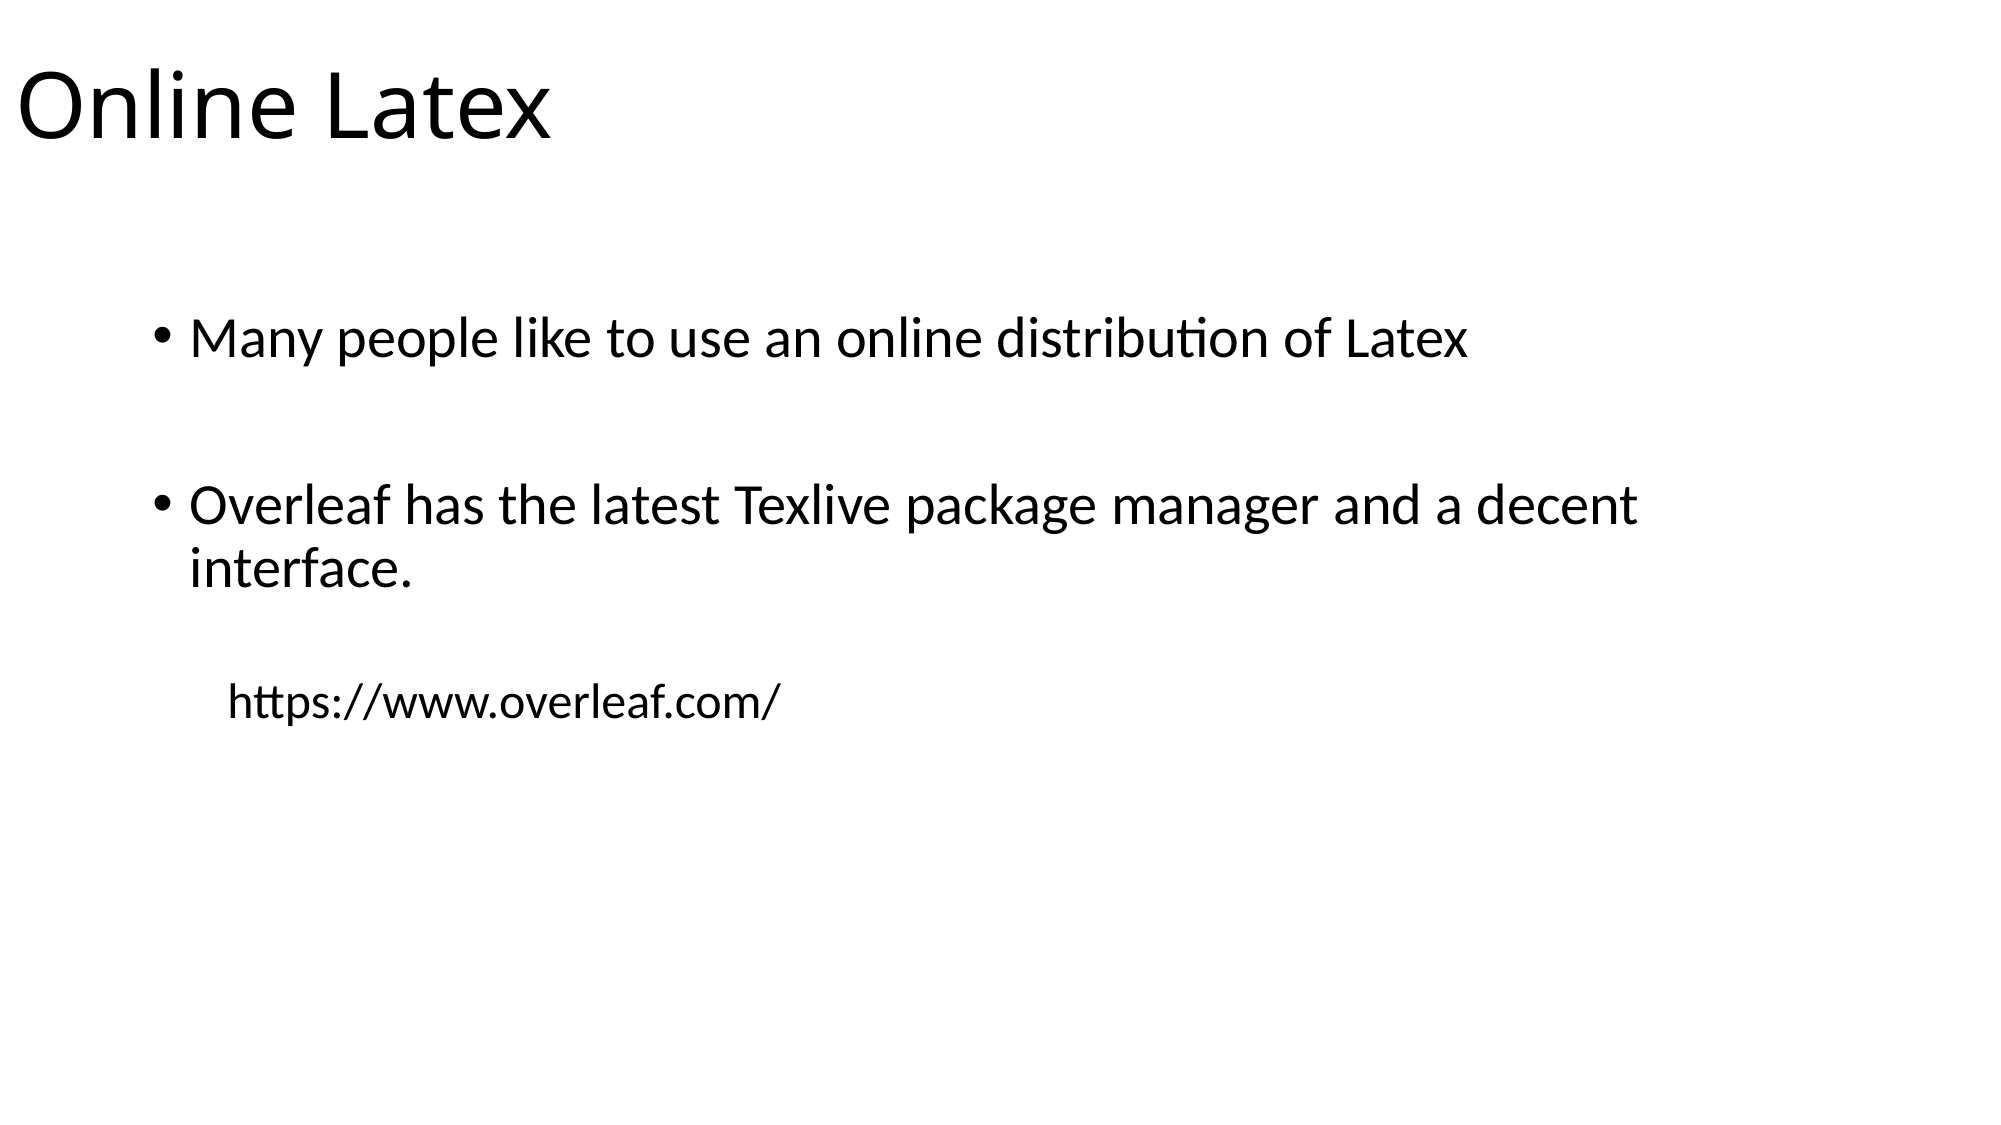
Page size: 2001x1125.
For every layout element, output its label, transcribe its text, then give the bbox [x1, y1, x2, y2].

list Many people like to use an online distribution of Latex Overleaf has the latest Texlive package manager and a decent interface. https://www.overleaf.com/ [137, 299, 1863, 1014]
title Online Latex [0, 0, 1725, 218]
